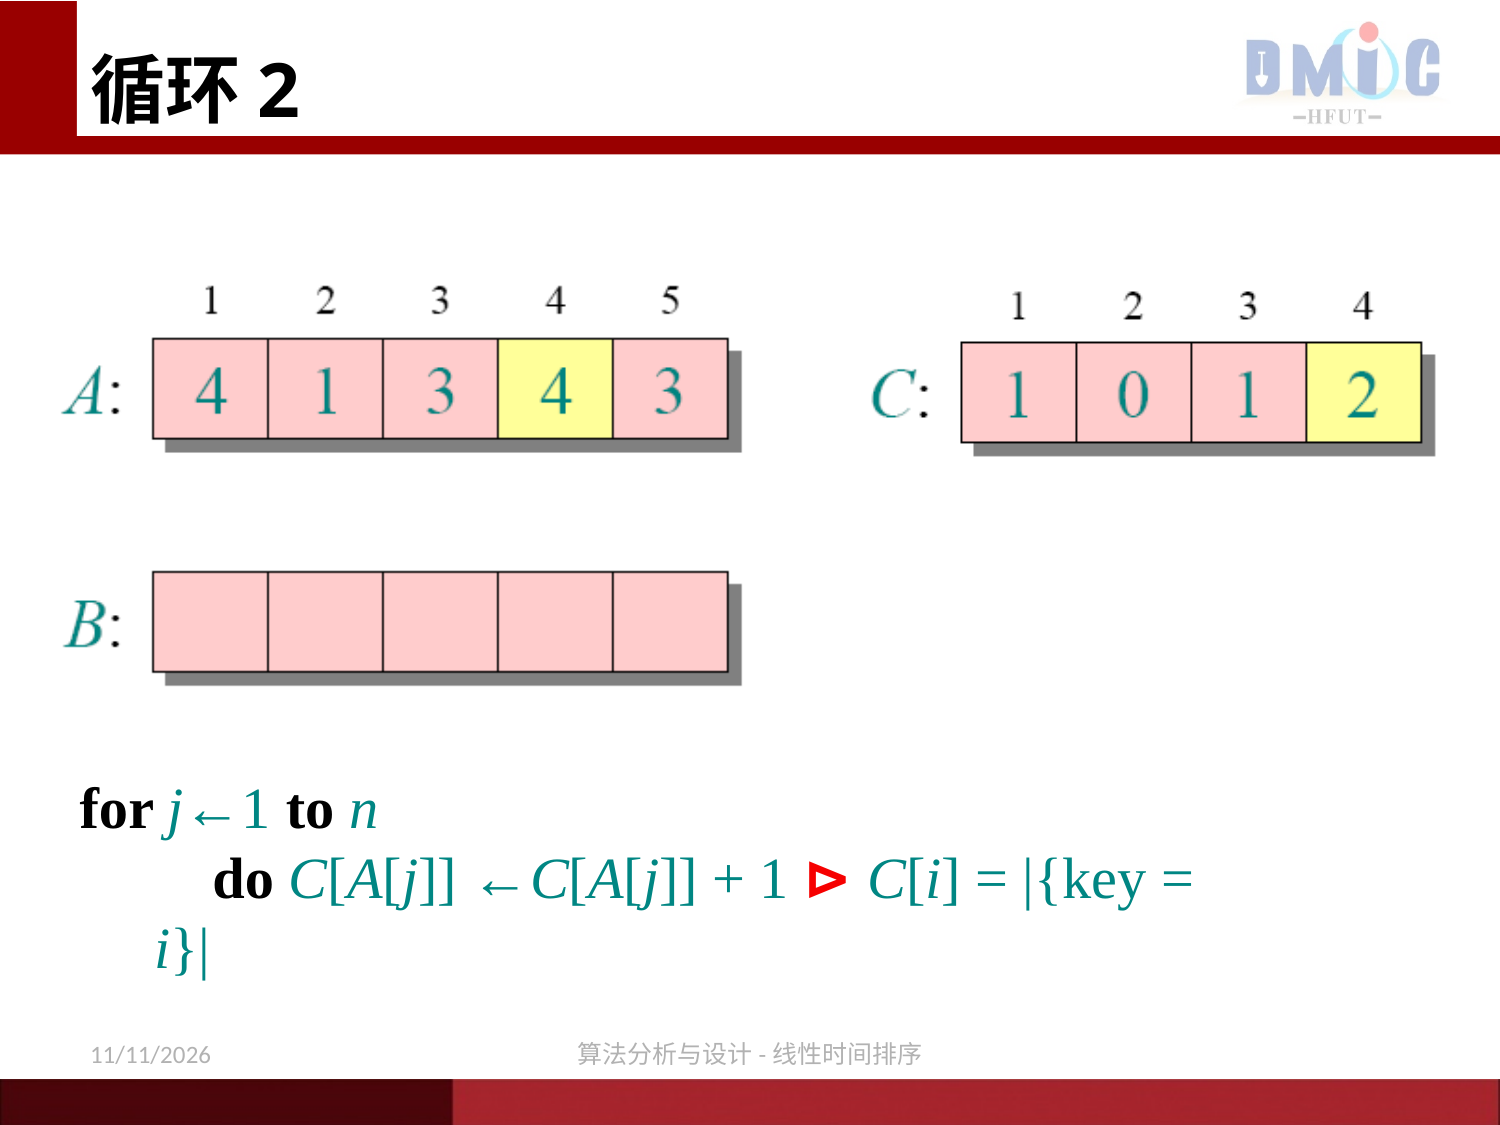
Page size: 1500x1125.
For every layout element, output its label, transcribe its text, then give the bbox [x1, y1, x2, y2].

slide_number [75, 1023, 425, 1084]
picture [45, 255, 1455, 736]
footer 算法分析与设计-线性时间排序 [466, 1023, 1034, 1084]
text_box for j←1 to n do C[A[j]] ←C[A[j]] + 1 ⊳ C[i] = |{key = i}| [64, 763, 1247, 988]
text_box 循环2 [74, 23, 1425, 152]
picture [0, 1079, 1500, 1125]
